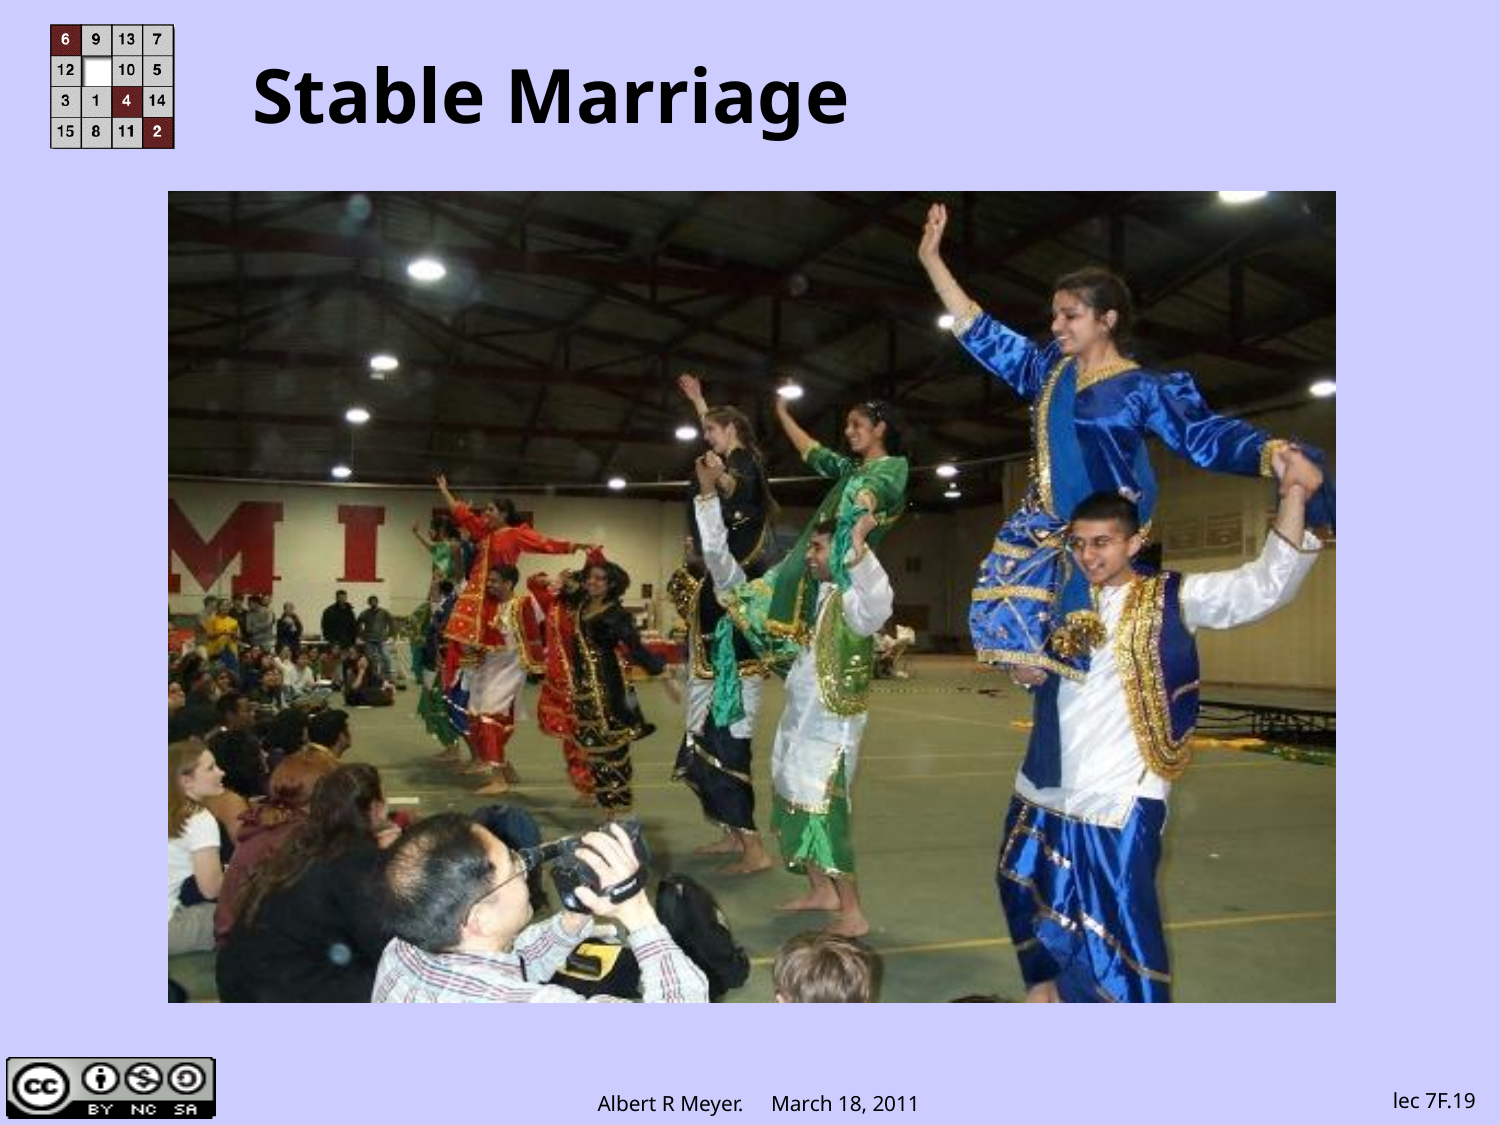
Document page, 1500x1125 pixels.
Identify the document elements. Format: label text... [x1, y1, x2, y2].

picture [167, 190, 1336, 1004]
slide_number lec 7F.19 [1247, 1079, 1491, 1121]
title Stable Marriage [237, 0, 1476, 188]
picture [6, 1057, 216, 1119]
picture [50, 24, 175, 149]
